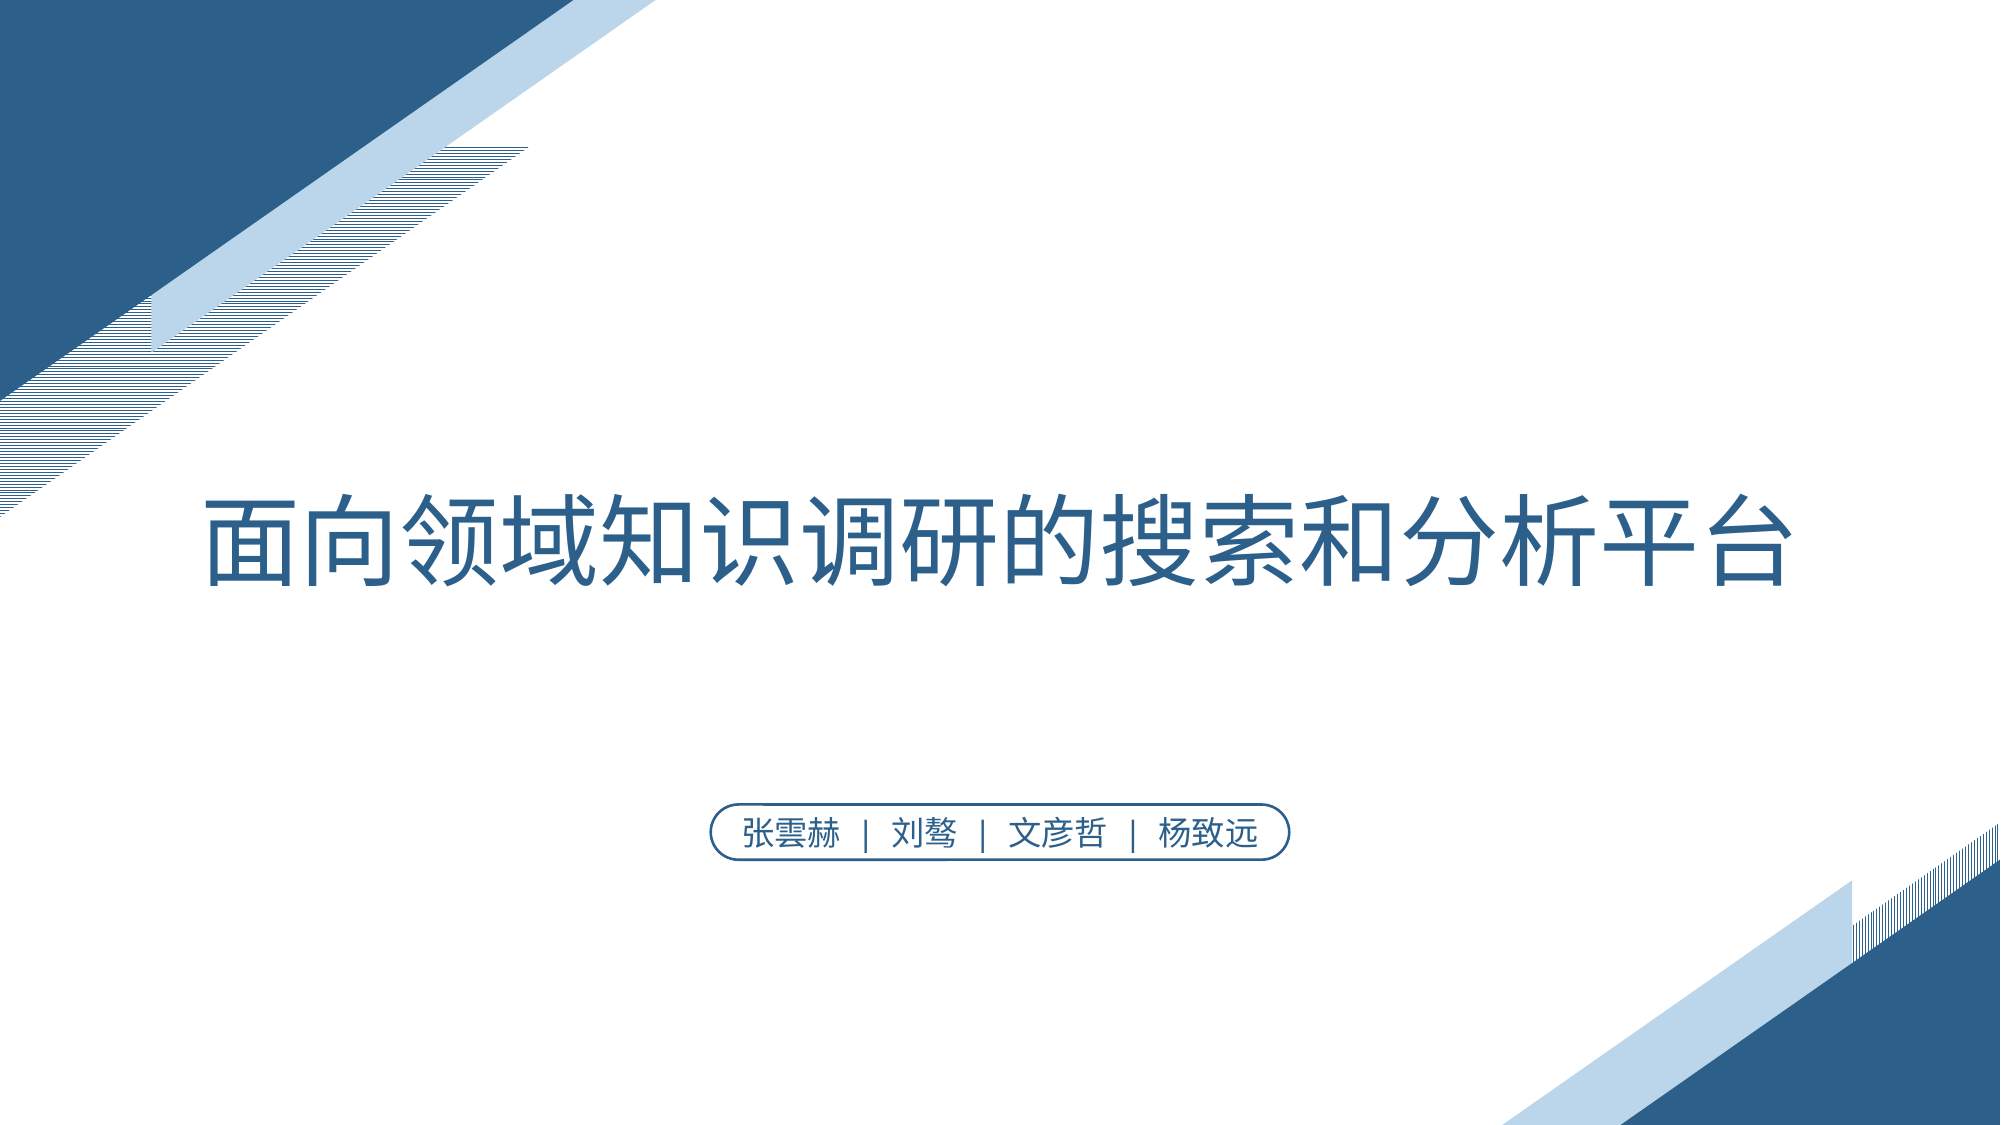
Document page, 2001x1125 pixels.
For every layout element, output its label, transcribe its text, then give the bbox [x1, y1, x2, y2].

text_box 面向领域知识调研的搜索和分析平台 [117, 435, 1883, 606]
text_box 张雲赫 | 刘骜 | 文彦哲 | 杨致远 [687, 804, 1313, 860]
